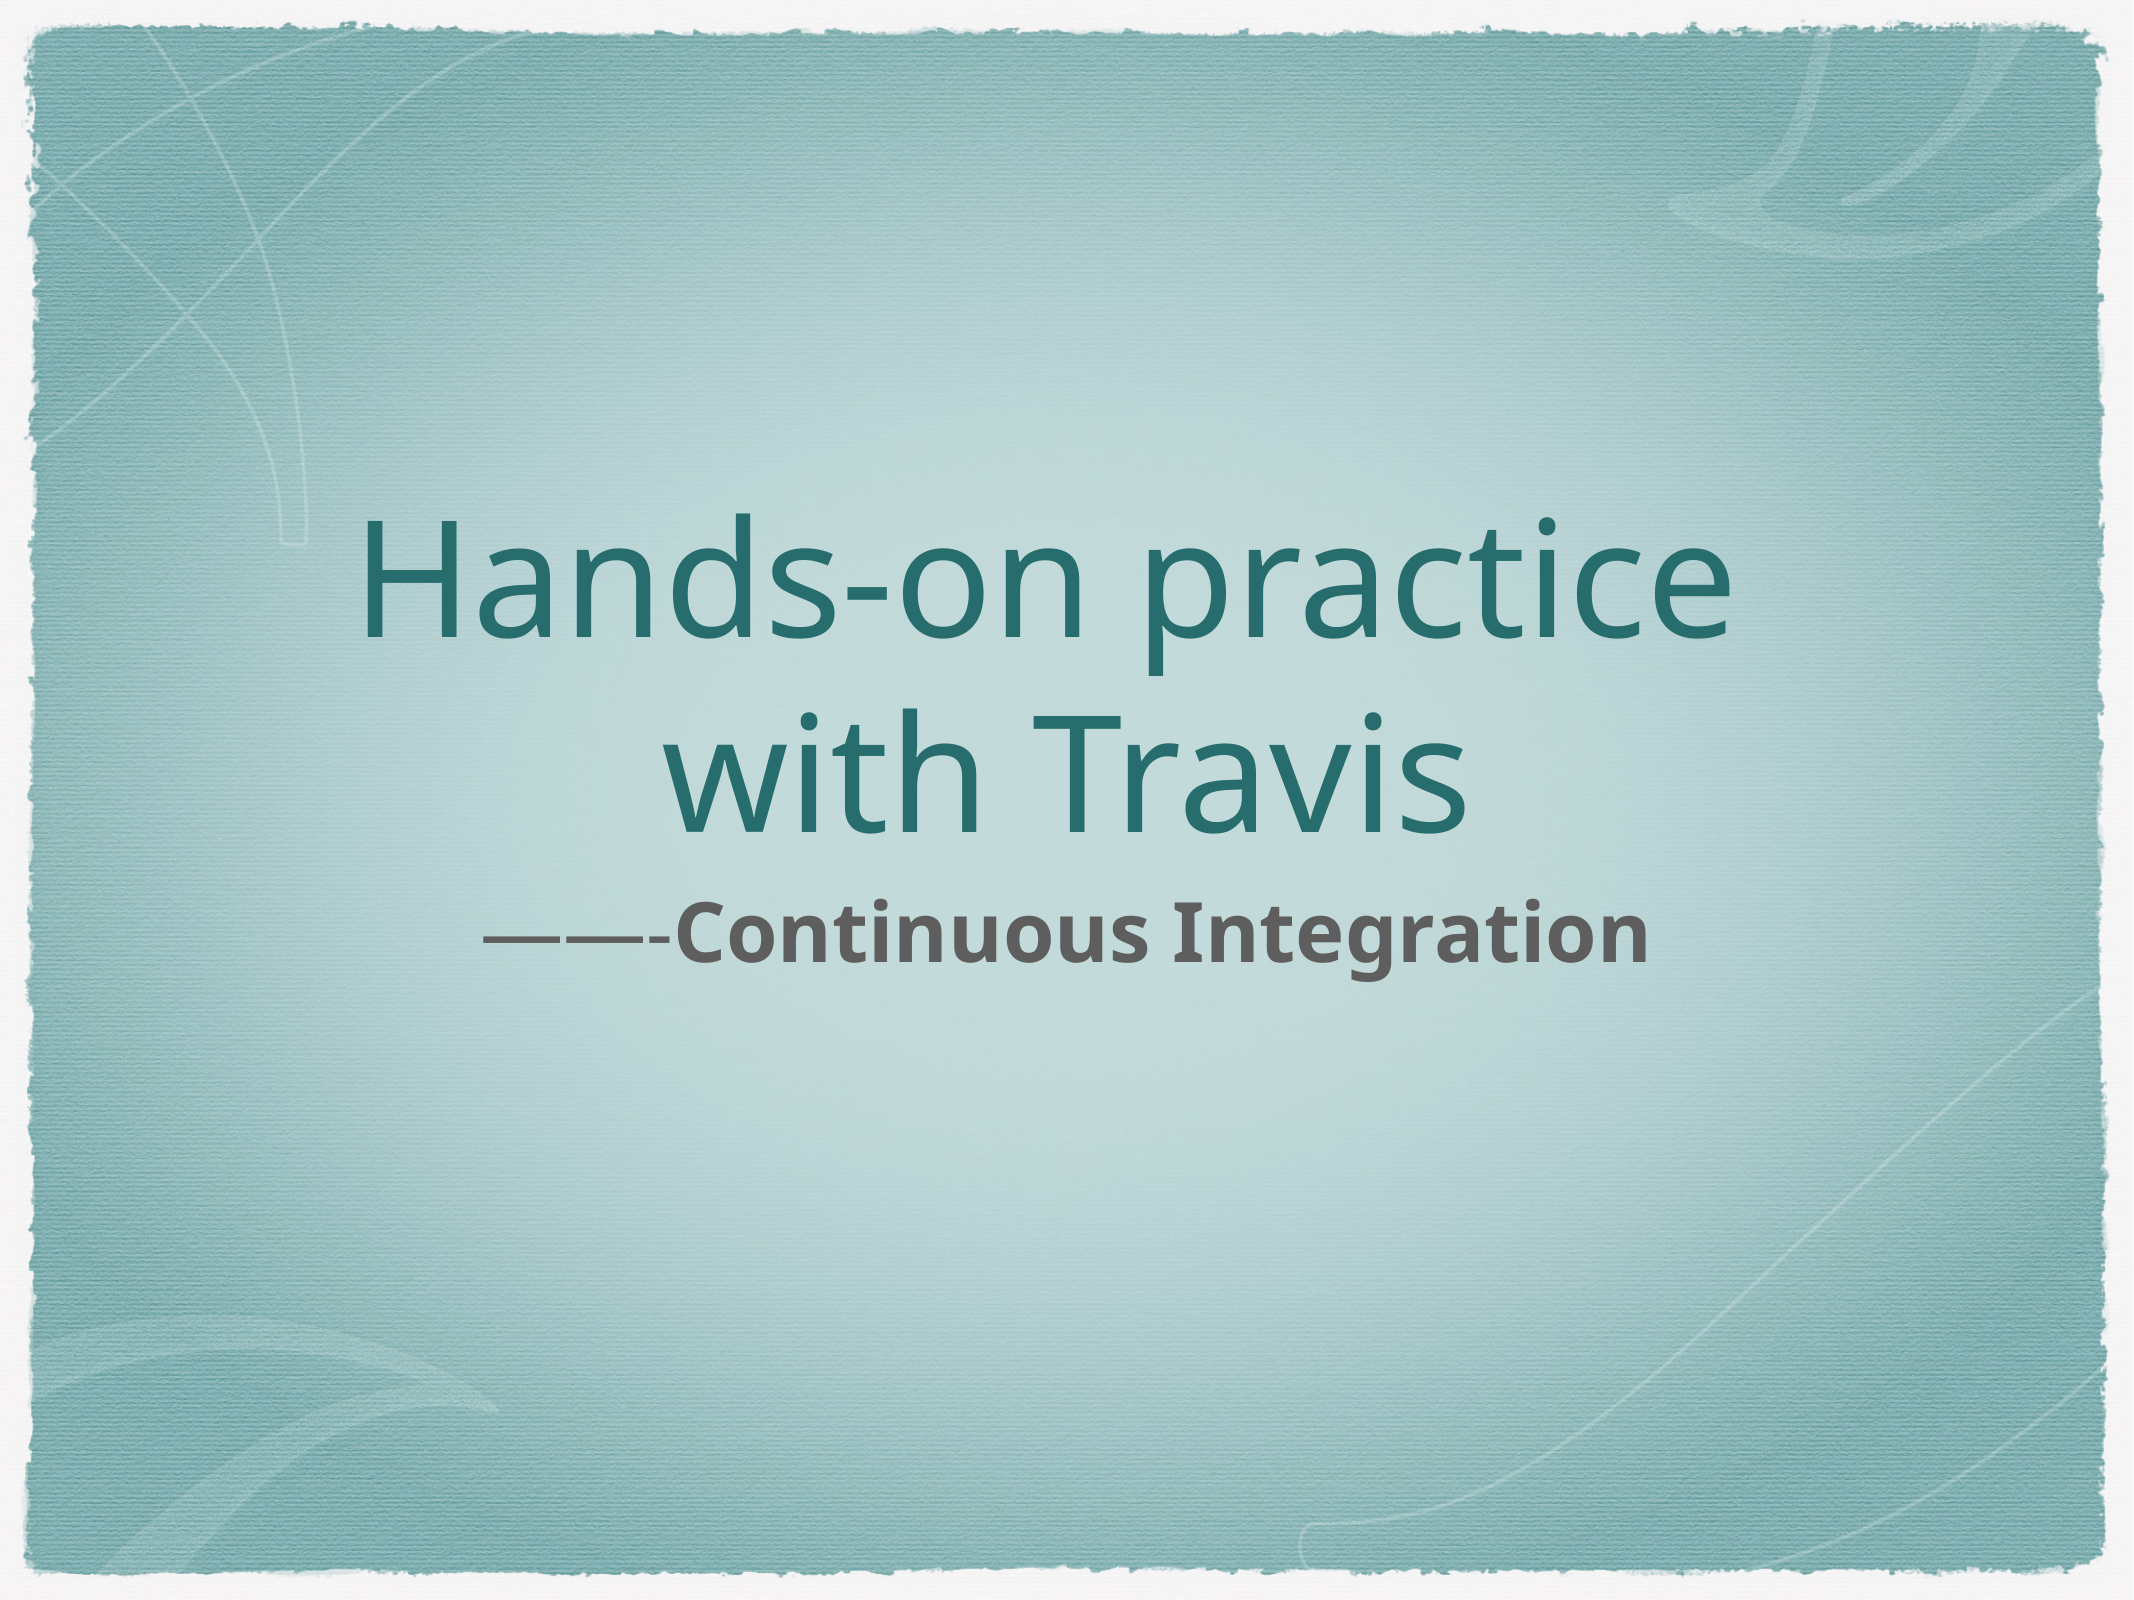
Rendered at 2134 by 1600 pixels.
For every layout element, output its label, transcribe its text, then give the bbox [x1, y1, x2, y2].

picture [0, 0, 2134, 1600]
title Hands-on practice with Travis [128, 247, 2005, 870]
subtitle ——-Continuous Integration [128, 870, 2005, 1109]
